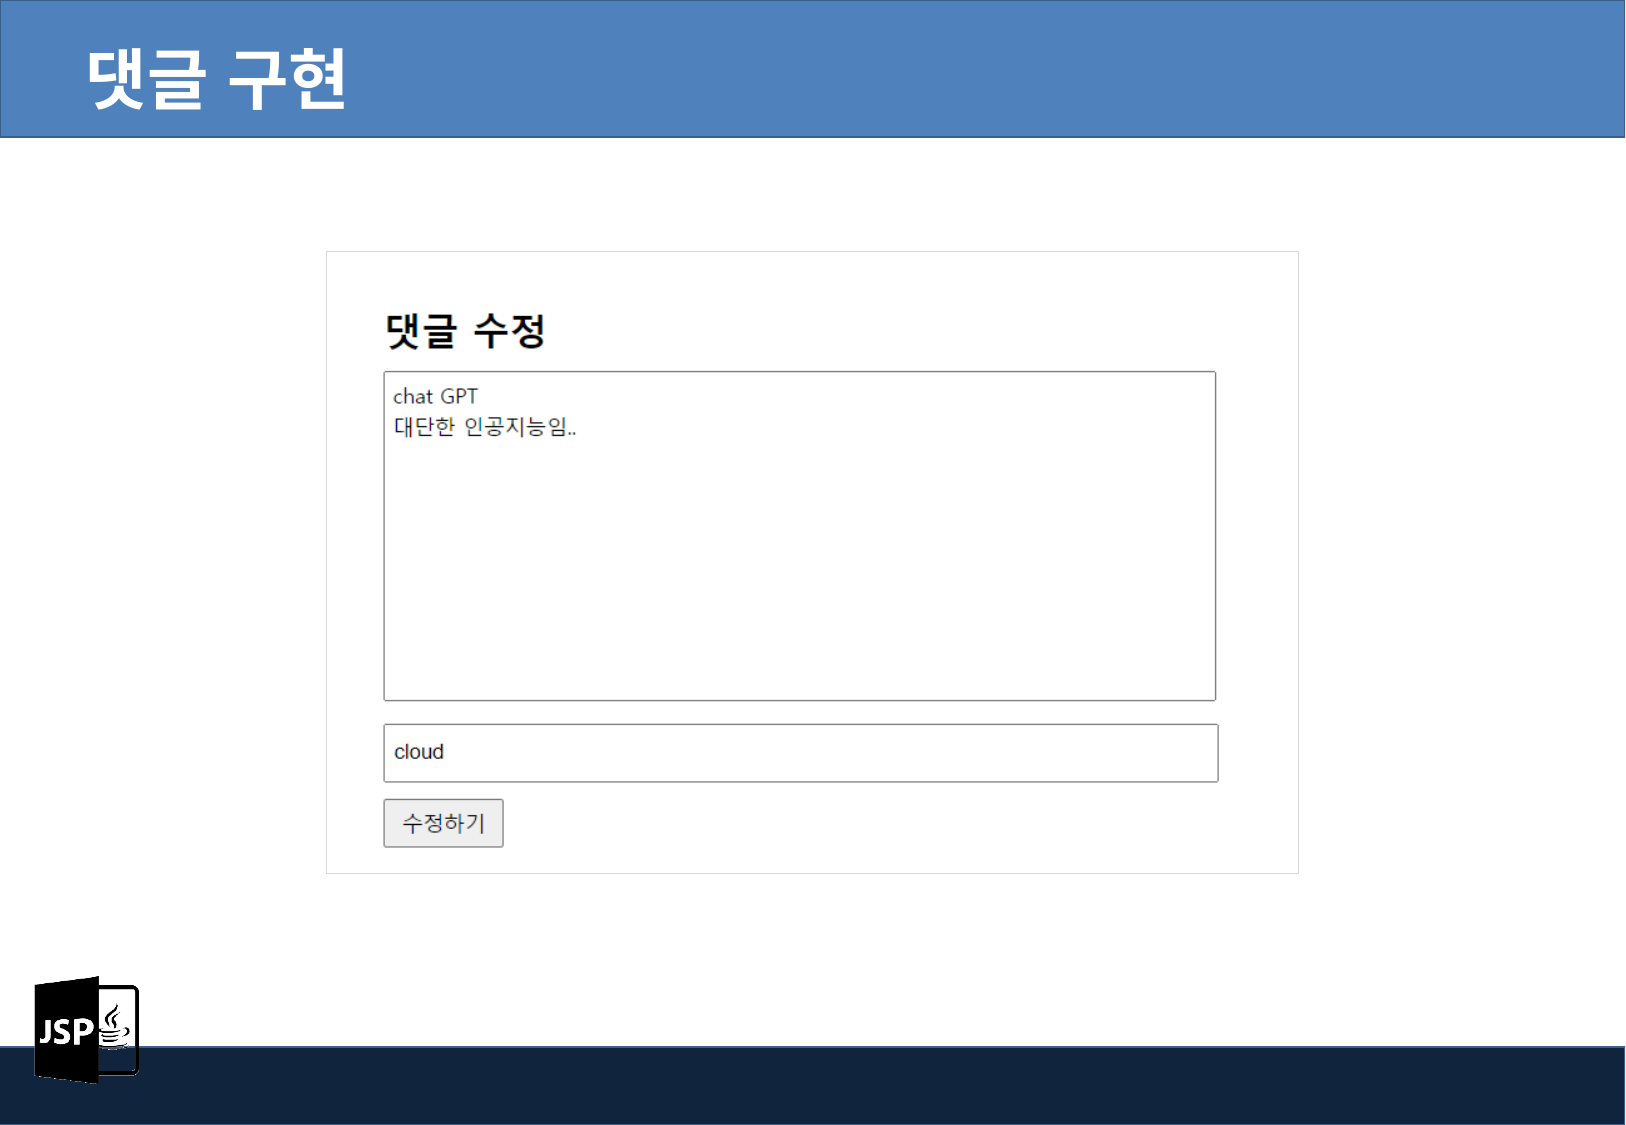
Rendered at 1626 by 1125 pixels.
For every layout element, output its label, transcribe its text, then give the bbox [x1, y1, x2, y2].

text_box [0, 0, 834, 138]
picture [32, 976, 141, 1084]
text_box 댓글 구현 [24, 7, 1061, 148]
picture [326, 250, 1299, 874]
